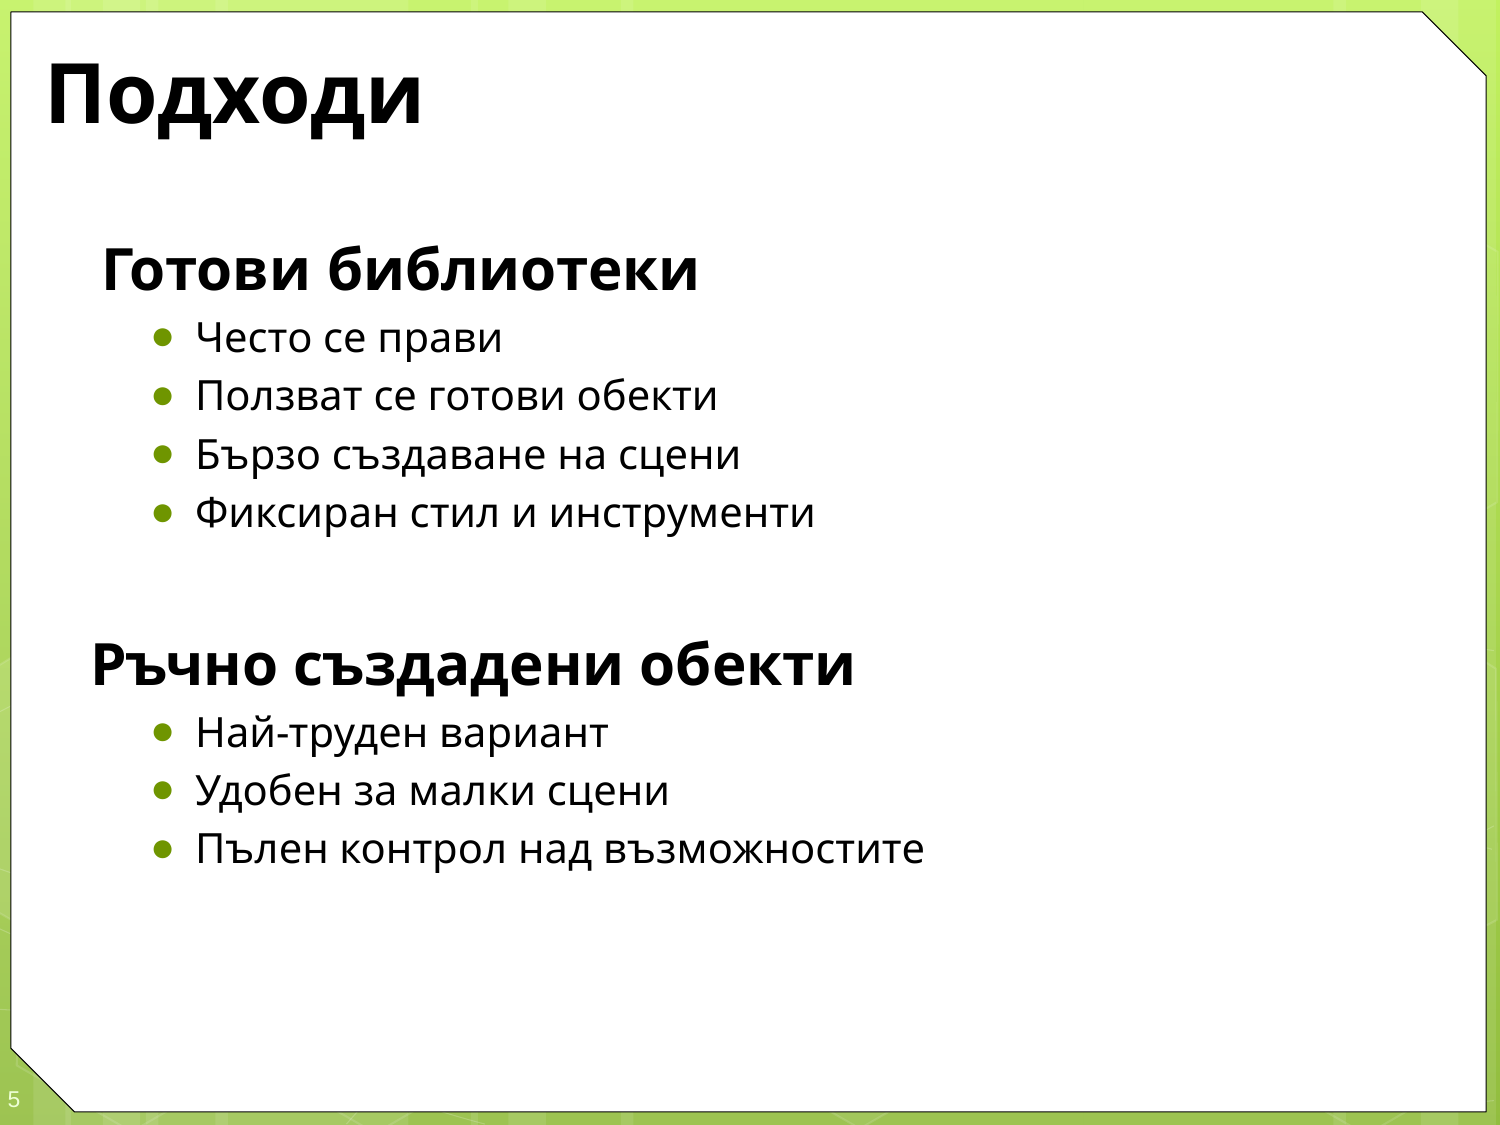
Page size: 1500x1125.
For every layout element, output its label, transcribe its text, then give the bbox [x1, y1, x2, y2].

list Готови библиотеки Често се прави Ползват се готови обекти Бързо създаване на сцени Фиксиран стил и инструменти Ръчно създадени обекти Най-труден вариант Удобен за малки сцени Пълен контрол над възможностите [75, 224, 1488, 1113]
title Подходи [29, 37, 1450, 144]
